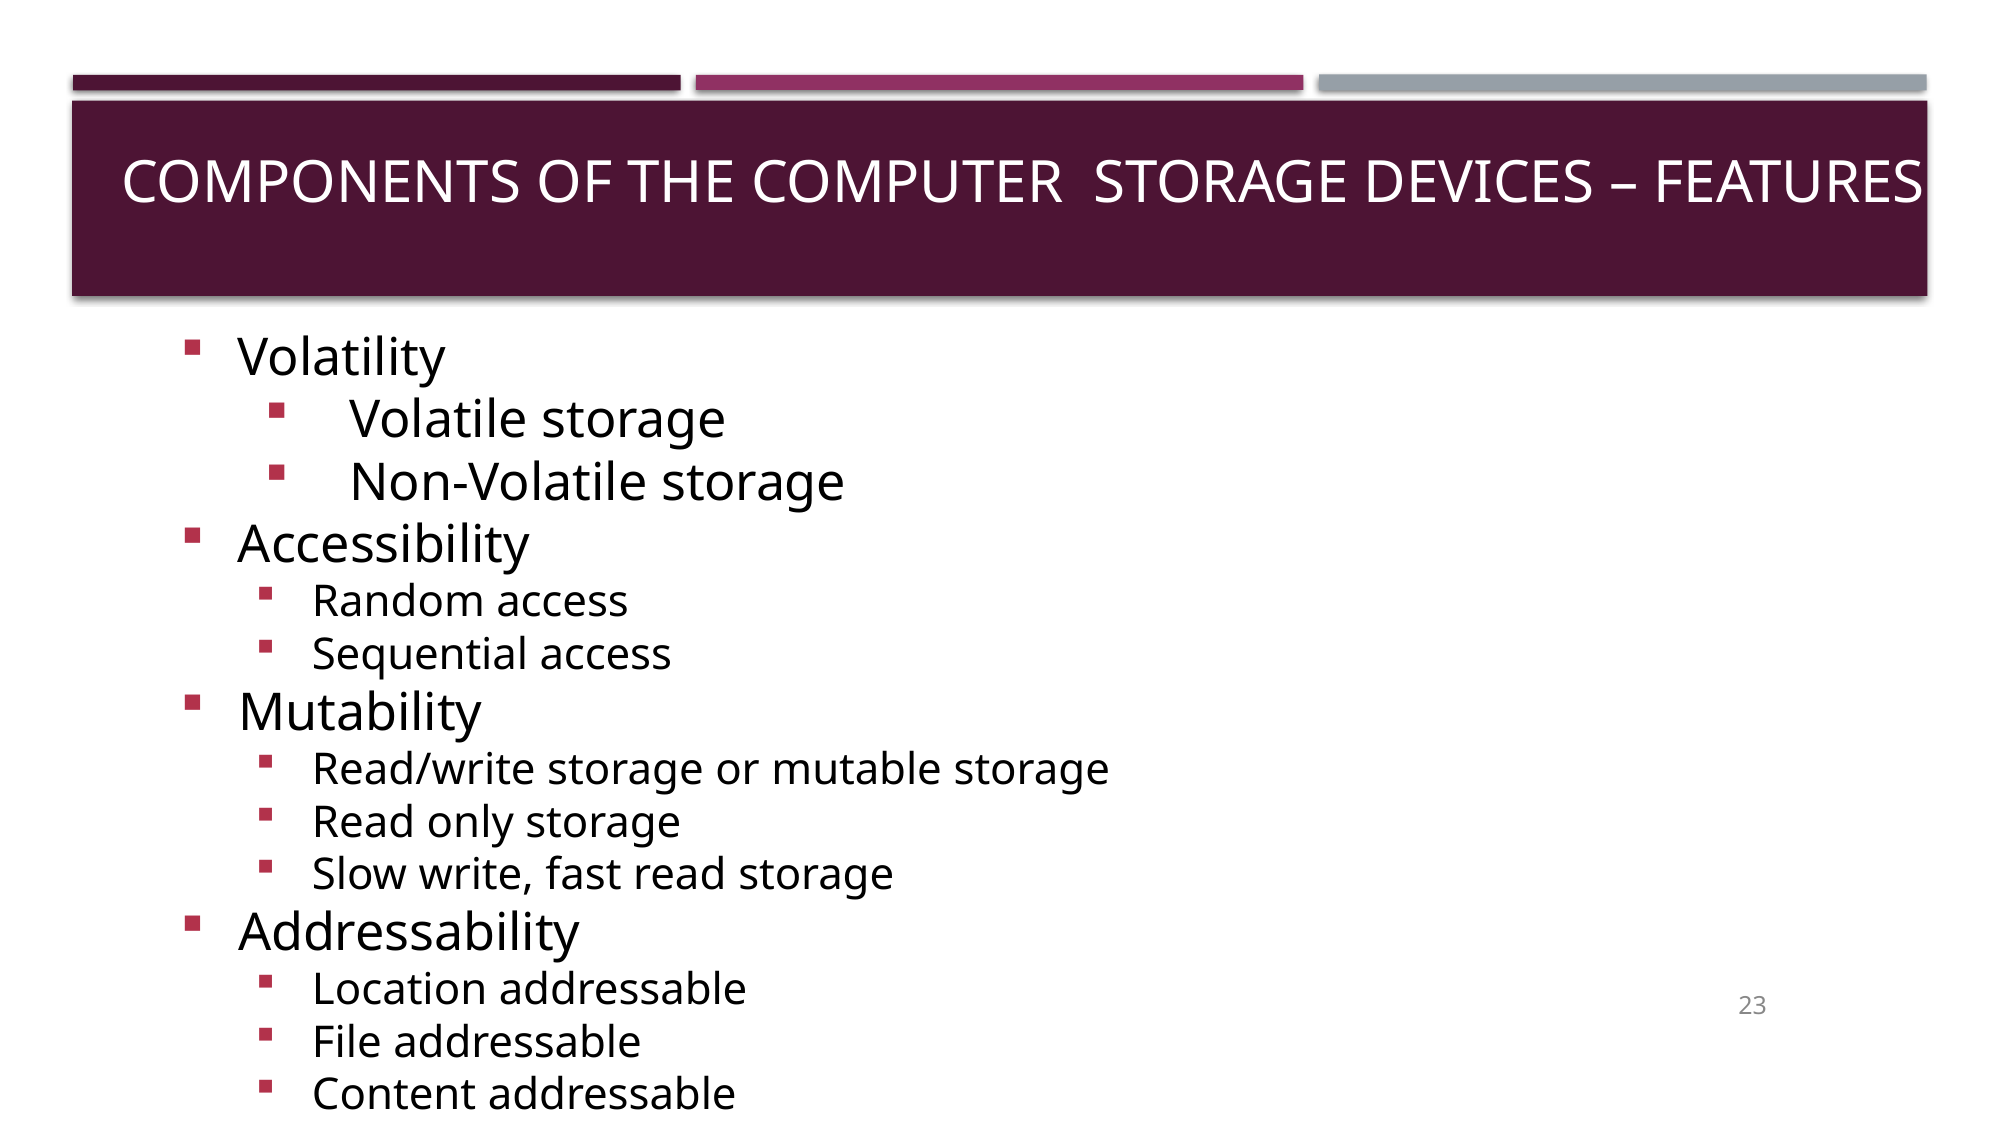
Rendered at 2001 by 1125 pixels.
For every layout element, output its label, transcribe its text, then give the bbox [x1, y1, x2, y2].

title Components of the Computer Storage Devices – Features [119, 24, 1929, 215]
slide_number 23 [1732, 680, 1905, 1125]
text_box Volatility Volatile storage Non-Volatile storage Accessibility Random access Sequential access Mutability Read/write storage or mutable storage Read only storage Slow write, fast read storage Addressability Location addressable File addressable Content addressable [178, 321, 1122, 1119]
